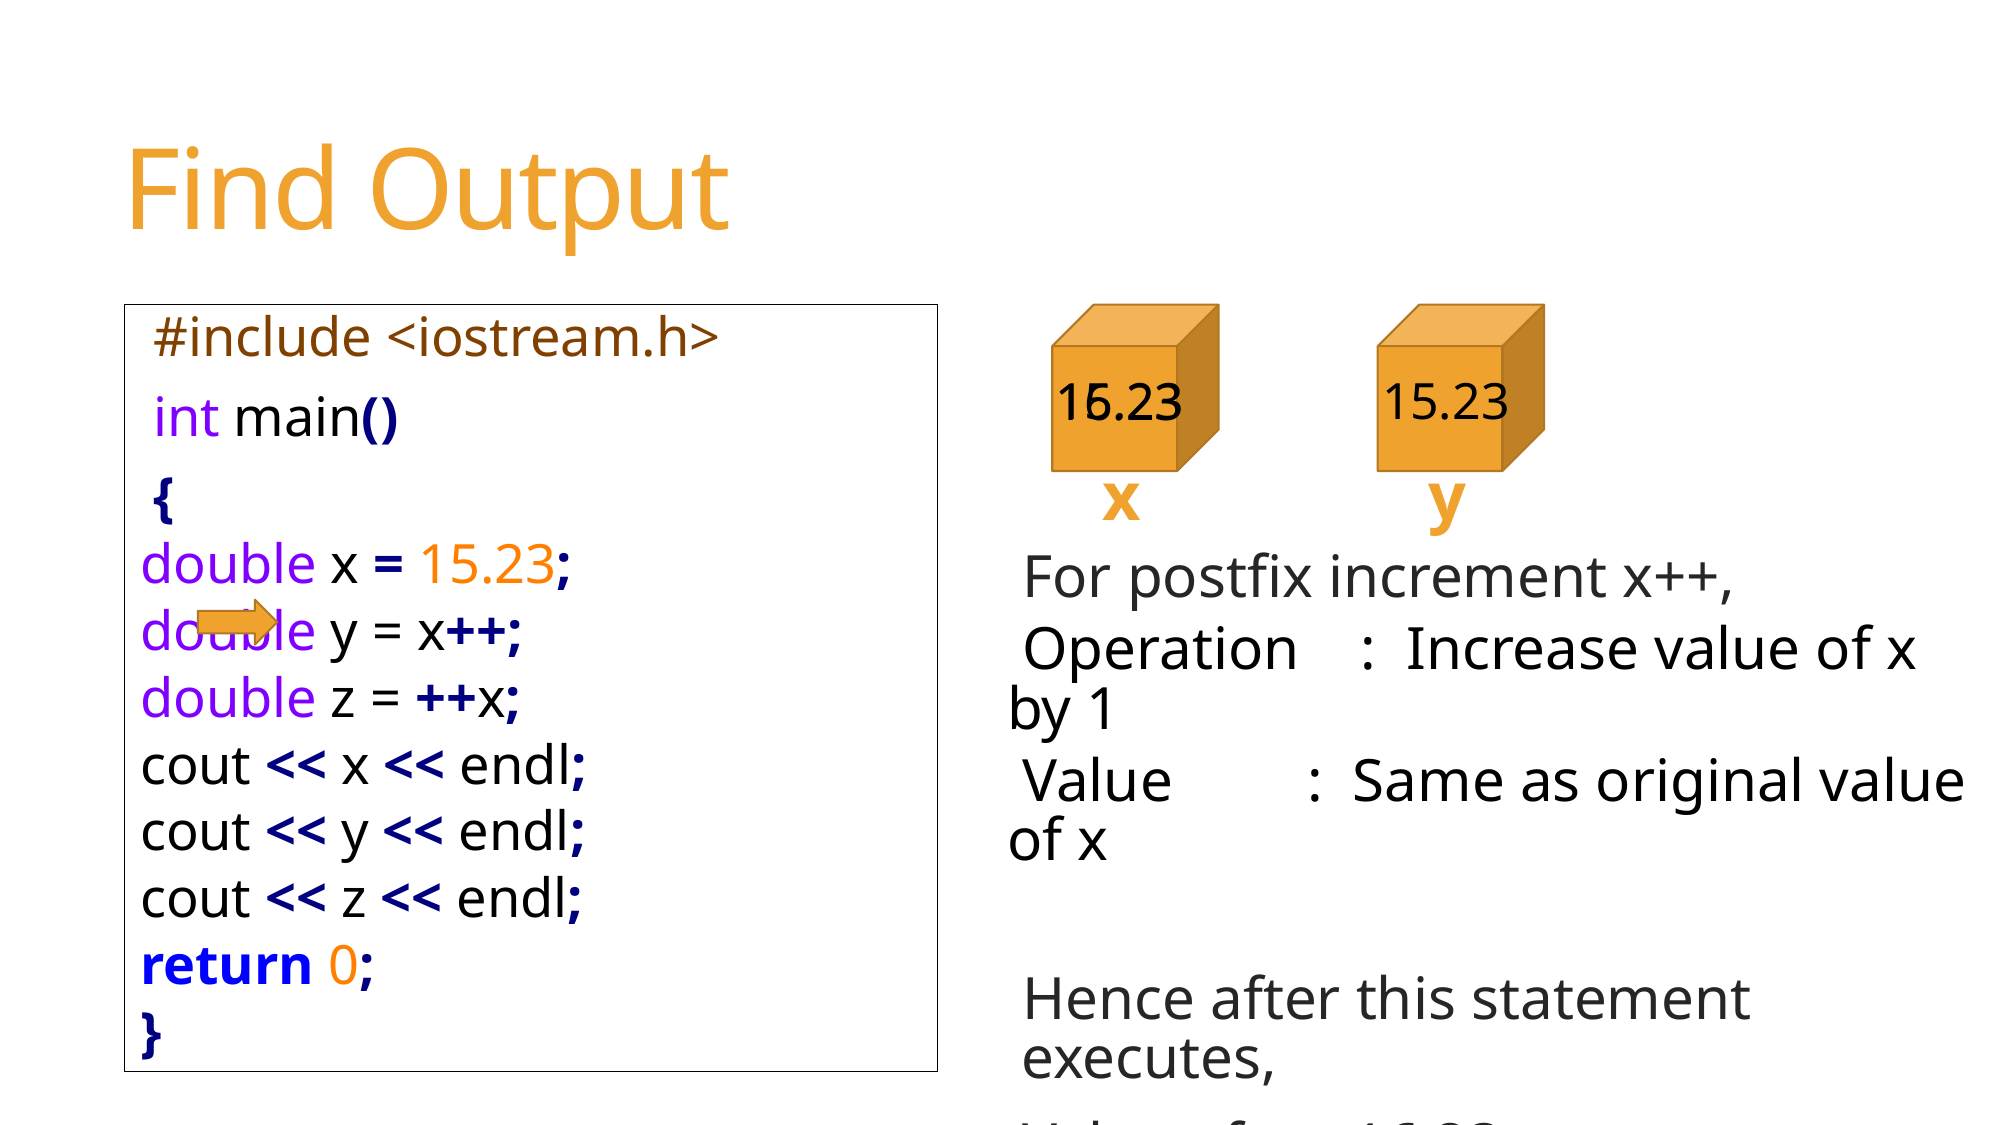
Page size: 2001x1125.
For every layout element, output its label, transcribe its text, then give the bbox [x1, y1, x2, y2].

text_box [196, 598, 279, 646]
text_box 16.23 [1040, 363, 1202, 438]
text_box [1376, 303, 1546, 446]
text_box 15.23 [1367, 361, 1528, 437]
title Find Output [107, 58, 1875, 331]
list #include <iostream.h> int main() { double x = 15.23; double y = x++; double z = ++x; cout << x << endl; cout << y << endl; cout << z << endl; return 0; } [124, 304, 938, 1072]
text_box x [1007, 446, 1237, 542]
text_box y [1333, 446, 1562, 542]
text_box [1051, 303, 1220, 446]
list For postfix increment x++, Operation : Increase value of x by 1 Value : Same as original value of x Hence after this statement executes, Value of x = 16.23 Value of y = 15.23 [991, 542, 1983, 1125]
